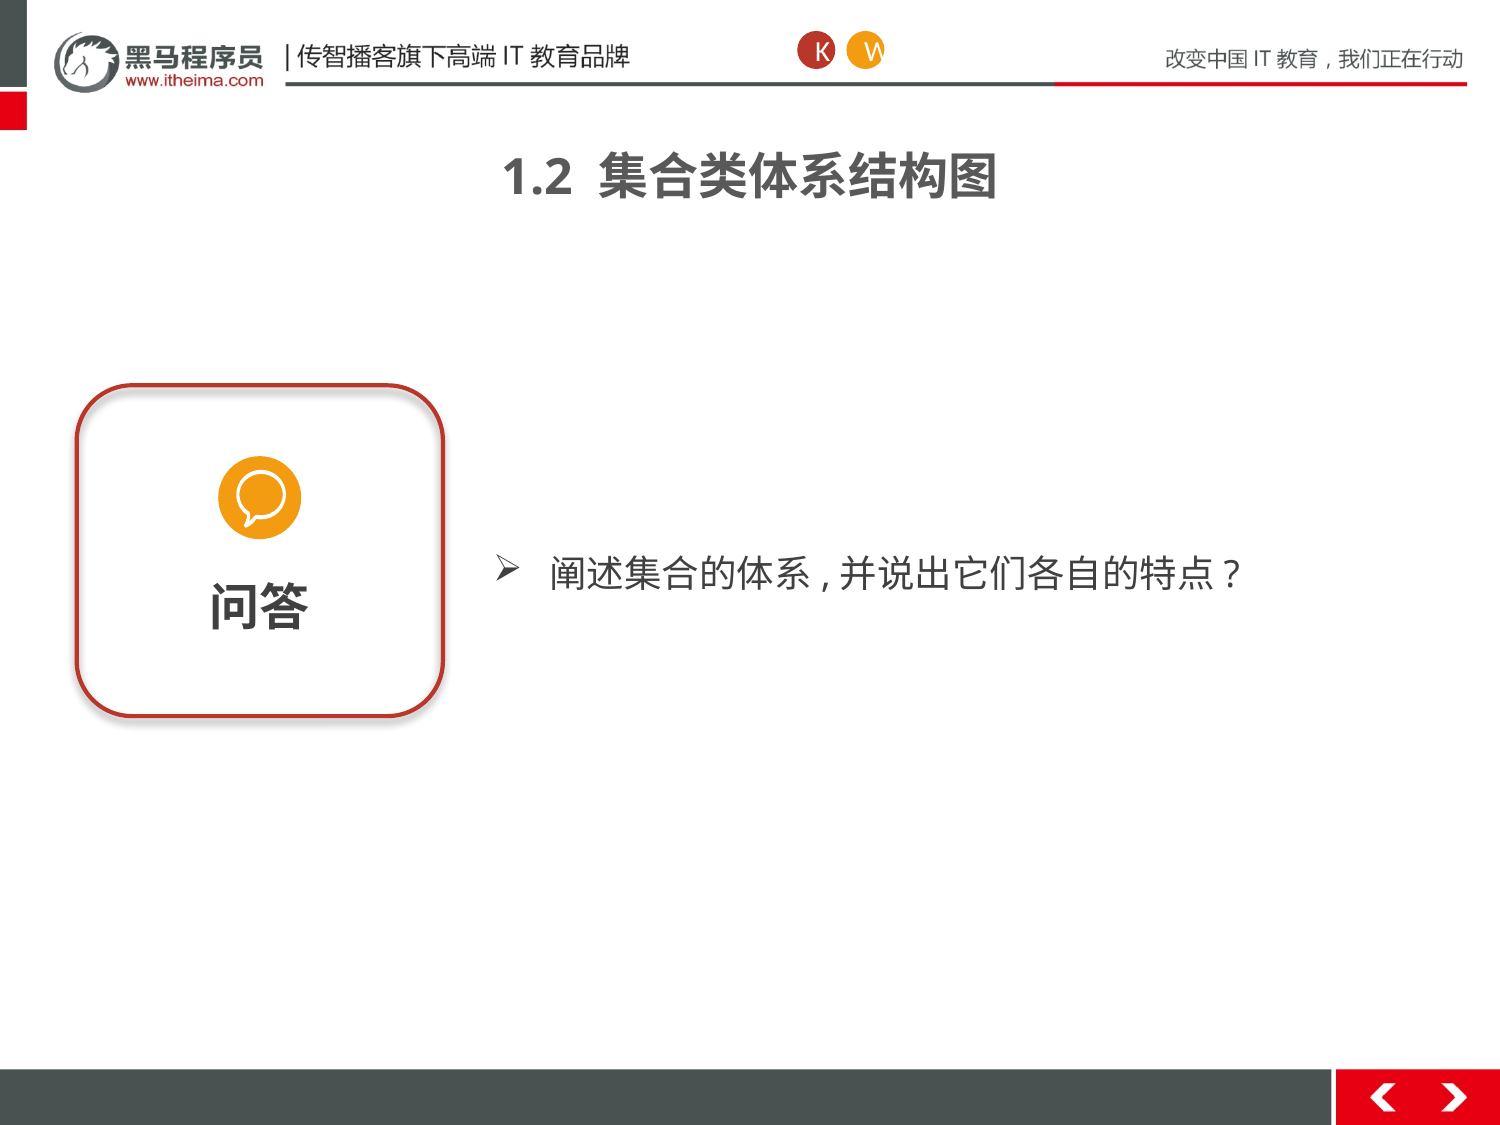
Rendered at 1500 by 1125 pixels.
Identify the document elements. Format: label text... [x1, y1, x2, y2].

text_box W [844, 28, 887, 72]
picture [0, 209, 1500, 1125]
text_box 1.2 集合类体系结构图 [0, 137, 1500, 209]
picture [0, 0, 1500, 137]
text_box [76, 385, 444, 717]
text_box K [795, 28, 838, 72]
text_box 阐述集合的体系,并说出它们各自的特点? [478, 542, 1431, 603]
